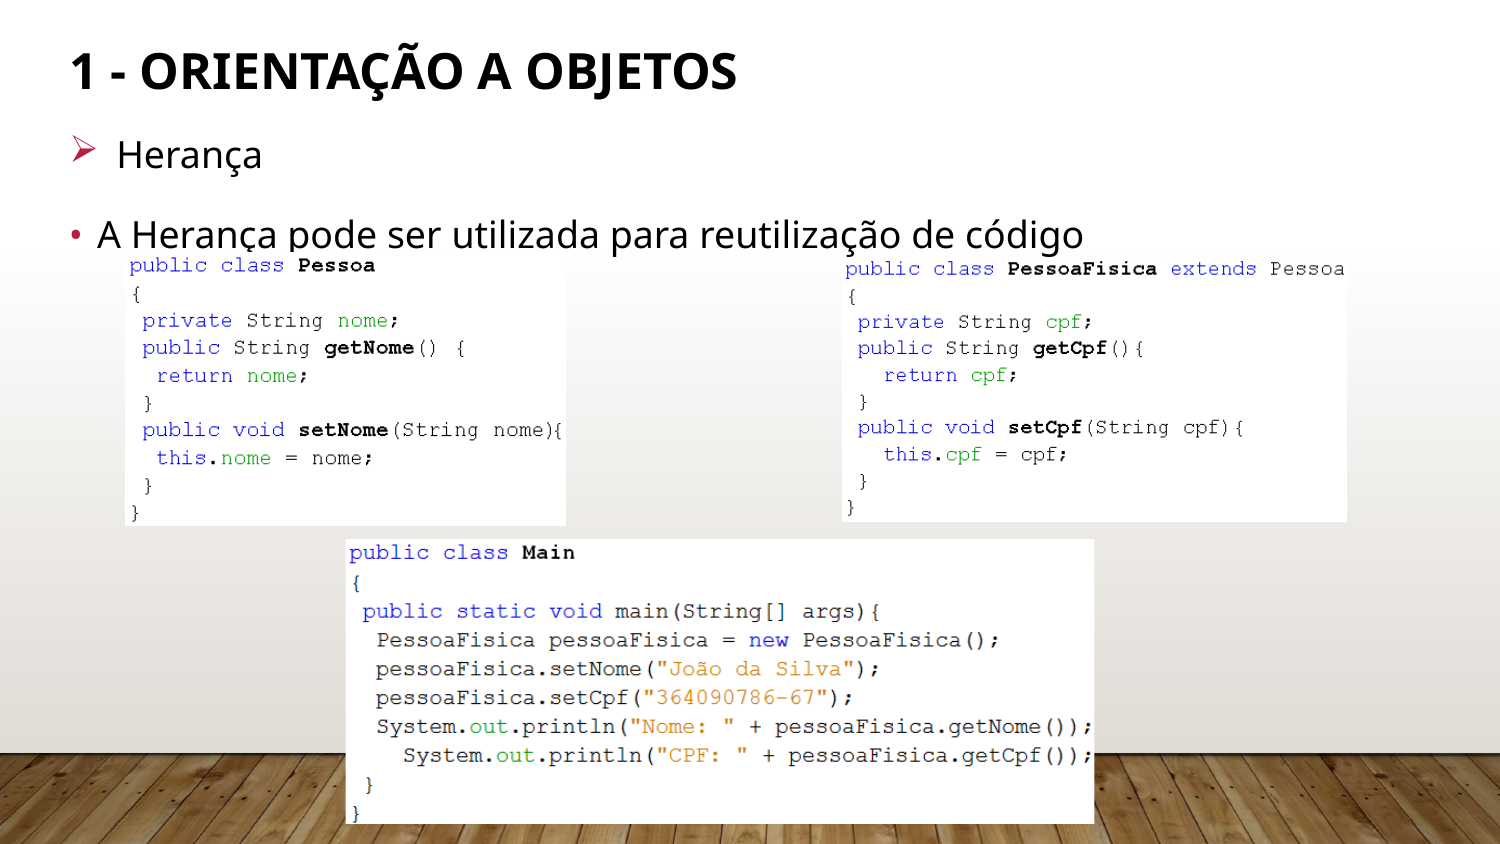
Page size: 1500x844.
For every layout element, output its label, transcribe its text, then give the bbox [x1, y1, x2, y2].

picture [125, 252, 567, 527]
picture [841, 256, 1347, 522]
title 1 - Orientação a Objetos [54, 38, 1386, 110]
picture [0, 538, 1500, 844]
subtitle Herança [54, 123, 1386, 169]
list A Herança pode ser utilizada para reutilização de código [53, 195, 1386, 725]
